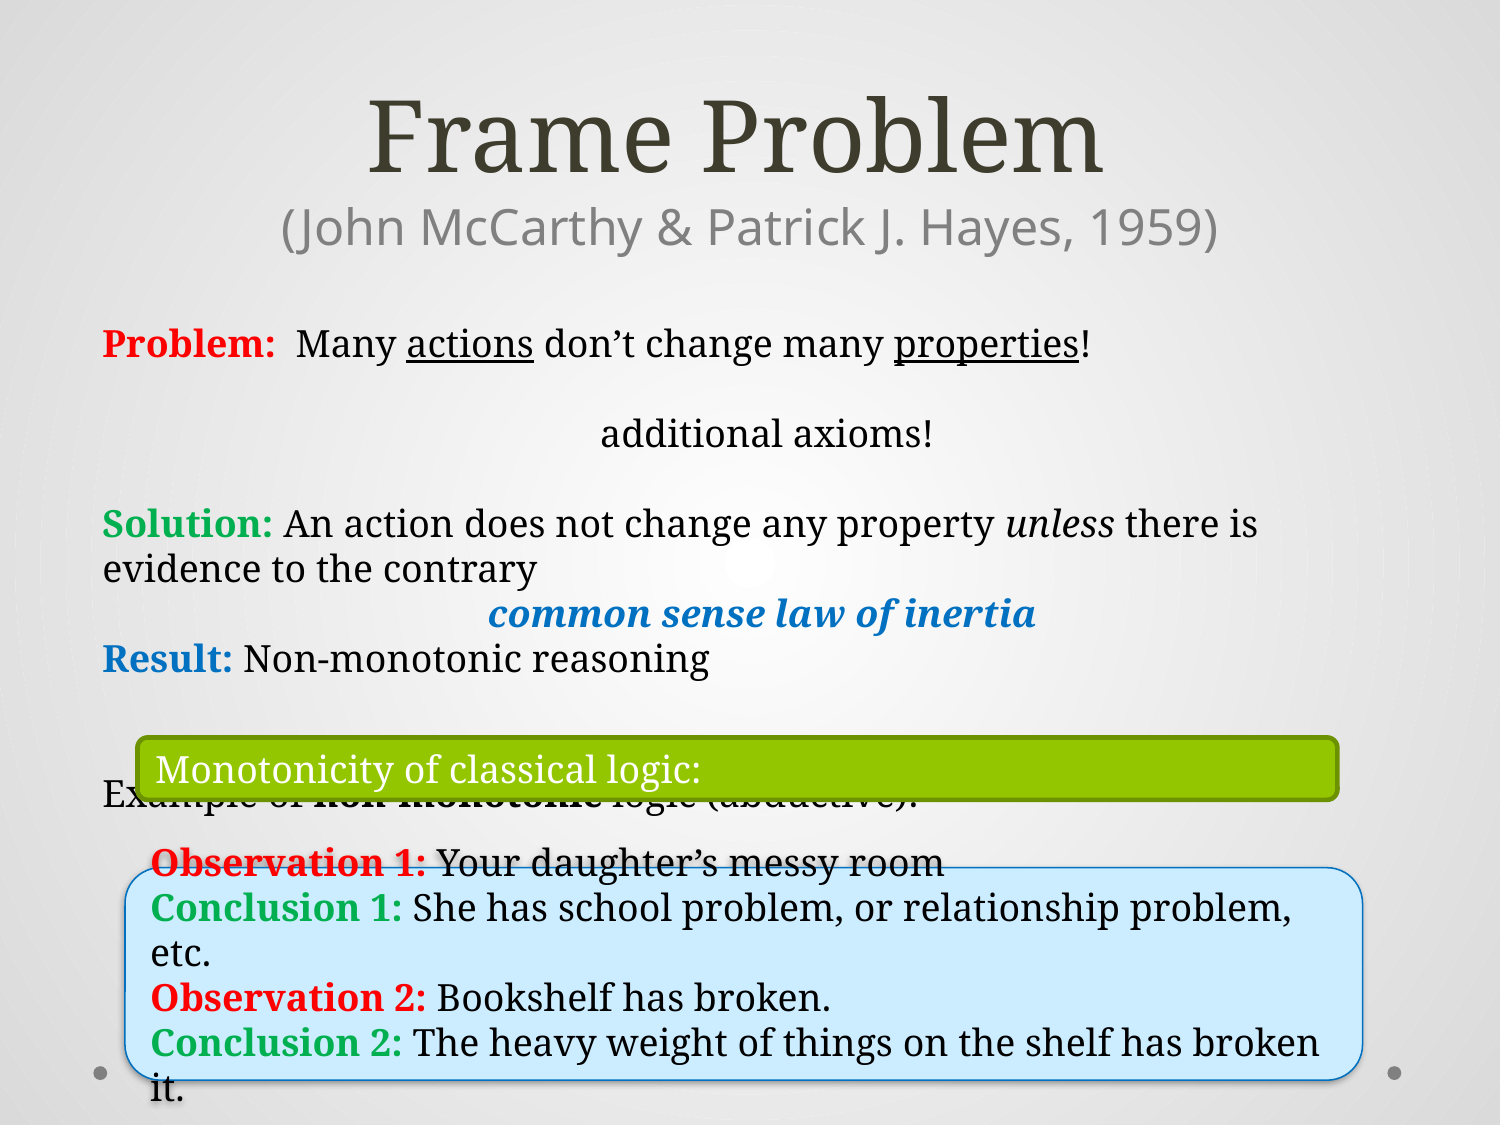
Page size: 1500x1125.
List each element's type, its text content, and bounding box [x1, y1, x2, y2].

title Frame Problem [75, 0, 1425, 187]
text_box Observation 1: Your daughter’s messy room Conclusion 1: She has school problem, or relationship problem, etc. Observation 2: Bookshelf has broken. Conclusion 2: The heavy weight of things on the shelf has broken it. [124, 866, 1364, 1081]
list (John McCarthy & Patrick J. Hayes, 1959) [75, 187, 1425, 288]
